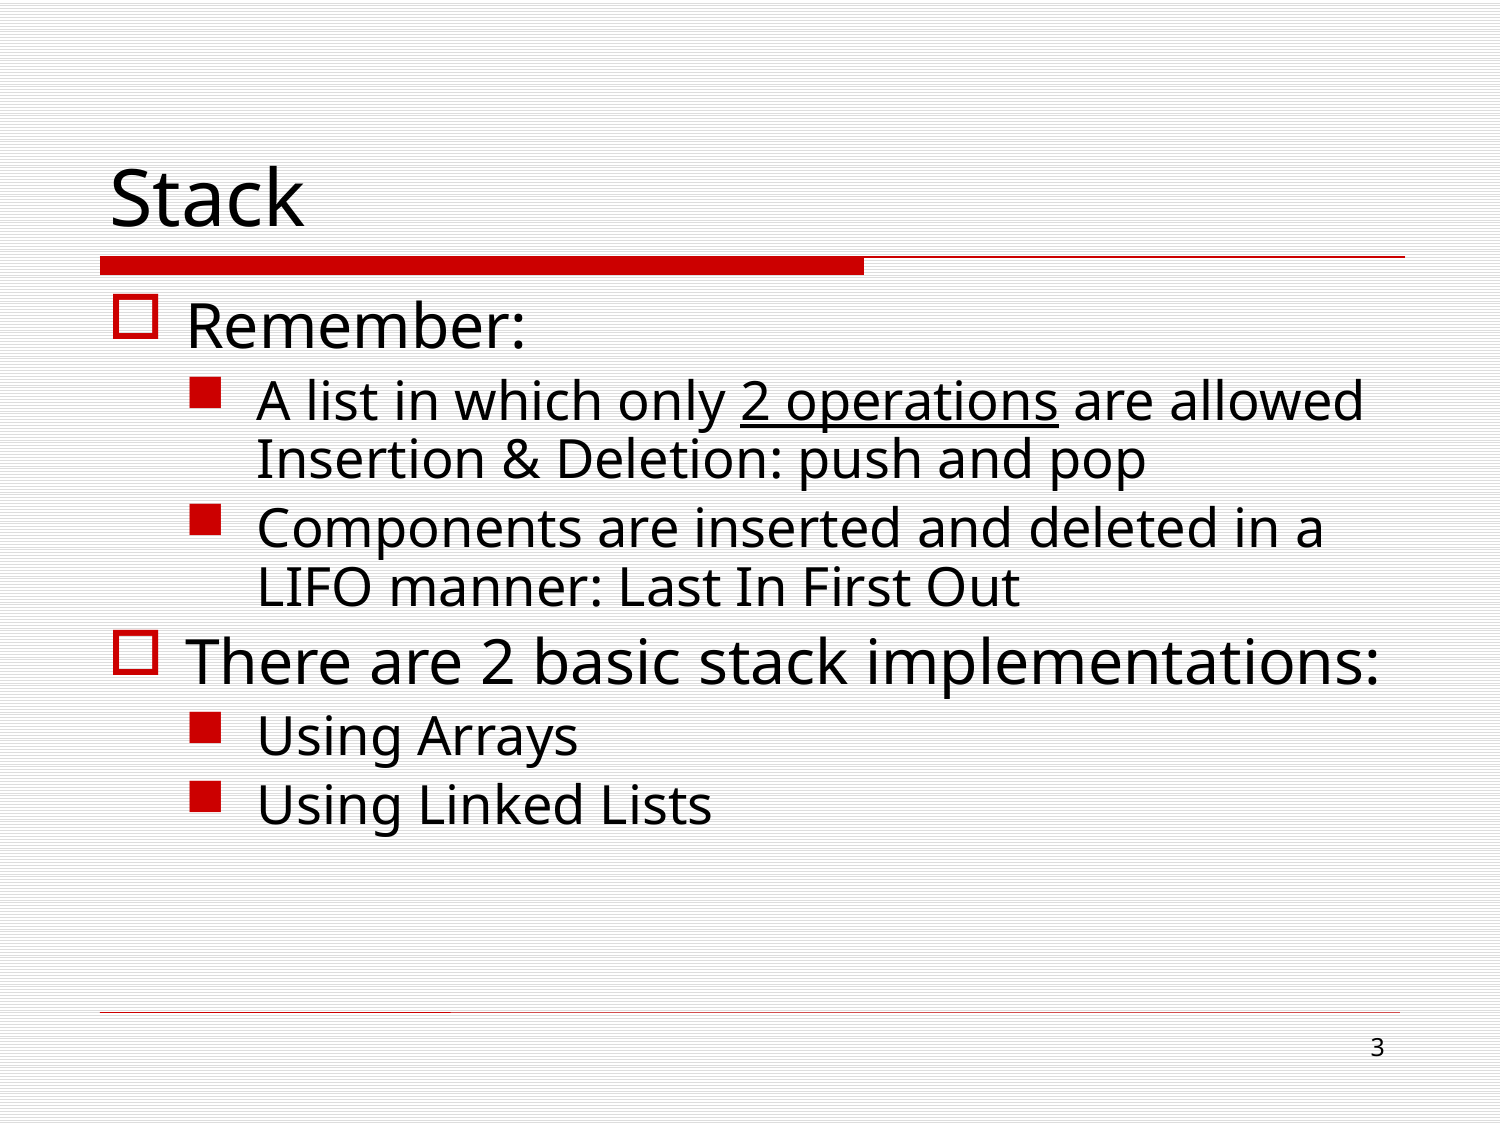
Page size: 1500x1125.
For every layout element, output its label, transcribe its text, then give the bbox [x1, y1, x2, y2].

title Stack [93, 49, 1407, 250]
slide_number 3 [1074, 1024, 1401, 1103]
list Remember: A list in which only 2 operations are allowed Insertion & Deletion: push and pop Components are inserted and deleted in a LIFO manner: Last In First Out There are 2 basic stack implementations: Using Arrays Using Linked Lists [92, 287, 1406, 988]
